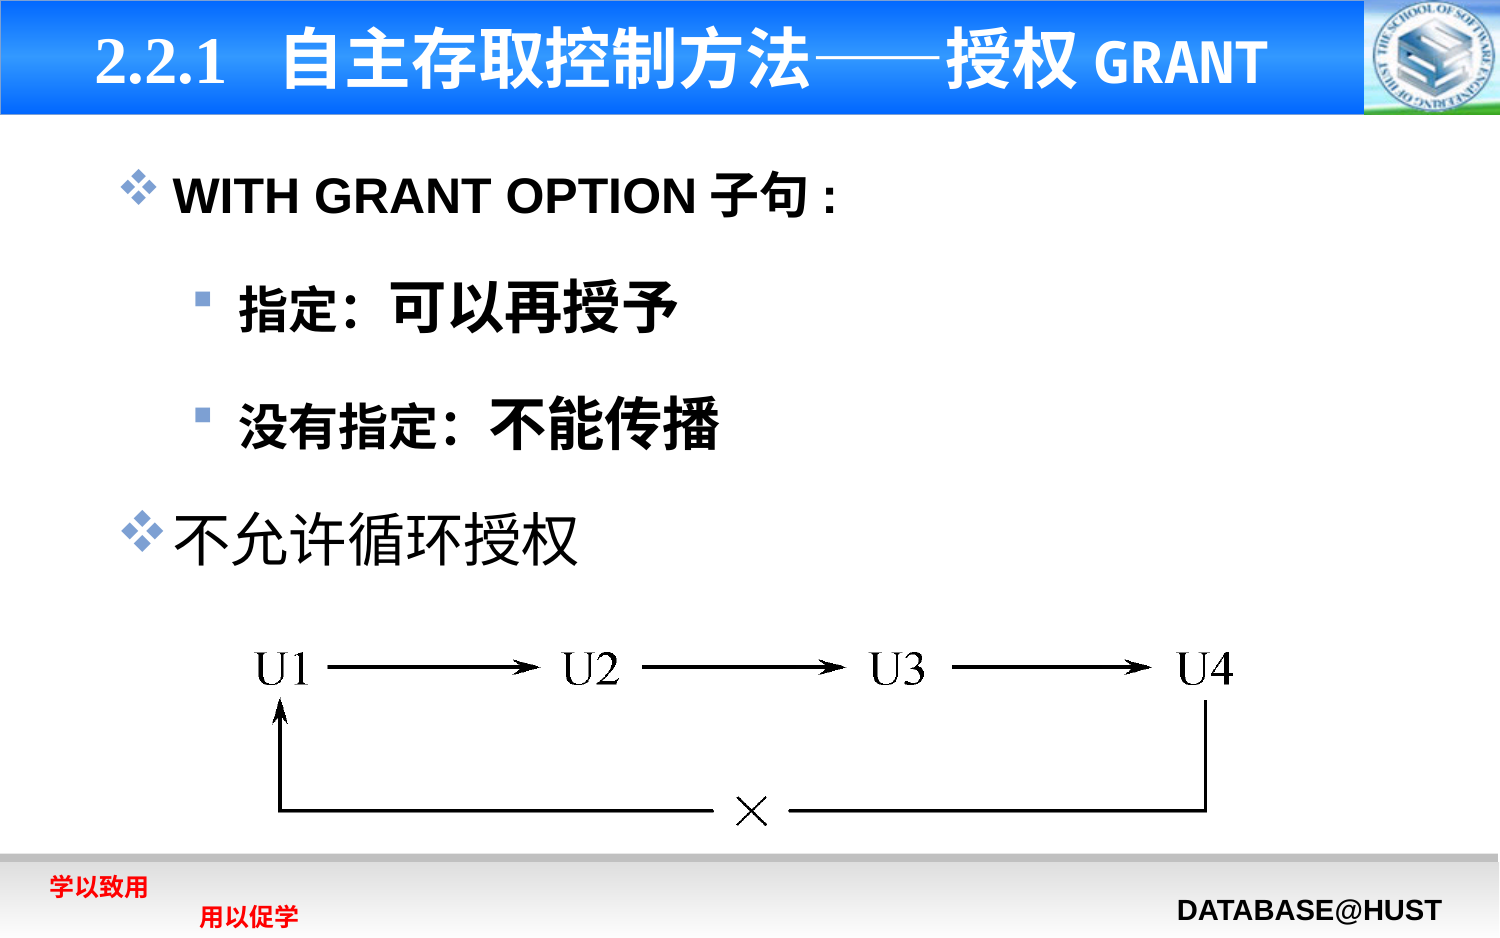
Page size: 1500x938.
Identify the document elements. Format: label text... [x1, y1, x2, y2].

title 2.2.1 自主存取控制方法——授权GRANT [0, 0, 1365, 115]
list WITH GRANT OPTION子句: 指定：可以再授予 没有指定：不能传播 不允许循环授权 [101, 126, 1400, 587]
picture [1365, 0, 1500, 115]
picture [253, 645, 1236, 836]
